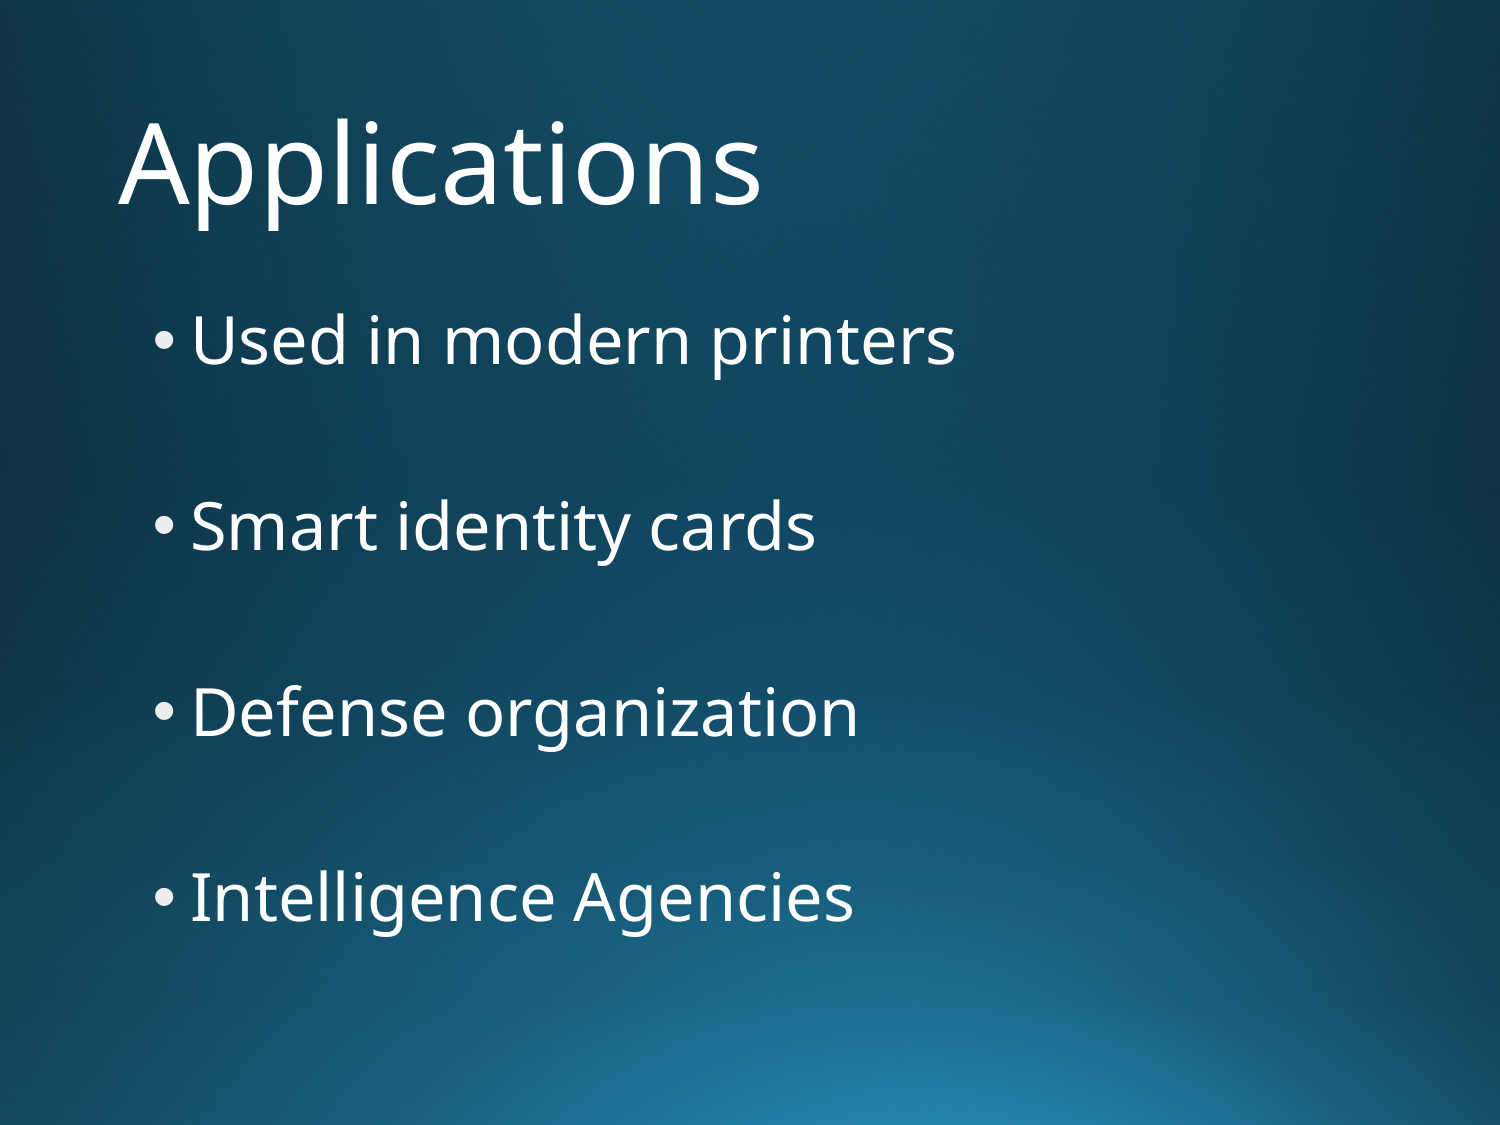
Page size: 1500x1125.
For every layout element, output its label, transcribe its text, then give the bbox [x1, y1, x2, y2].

picture [0, 0, 1500, 1125]
title Applications [103, 59, 1397, 278]
list Used in modern printers Smart identity cards Defense organization Intelligence Agencies [137, 299, 1397, 1014]
